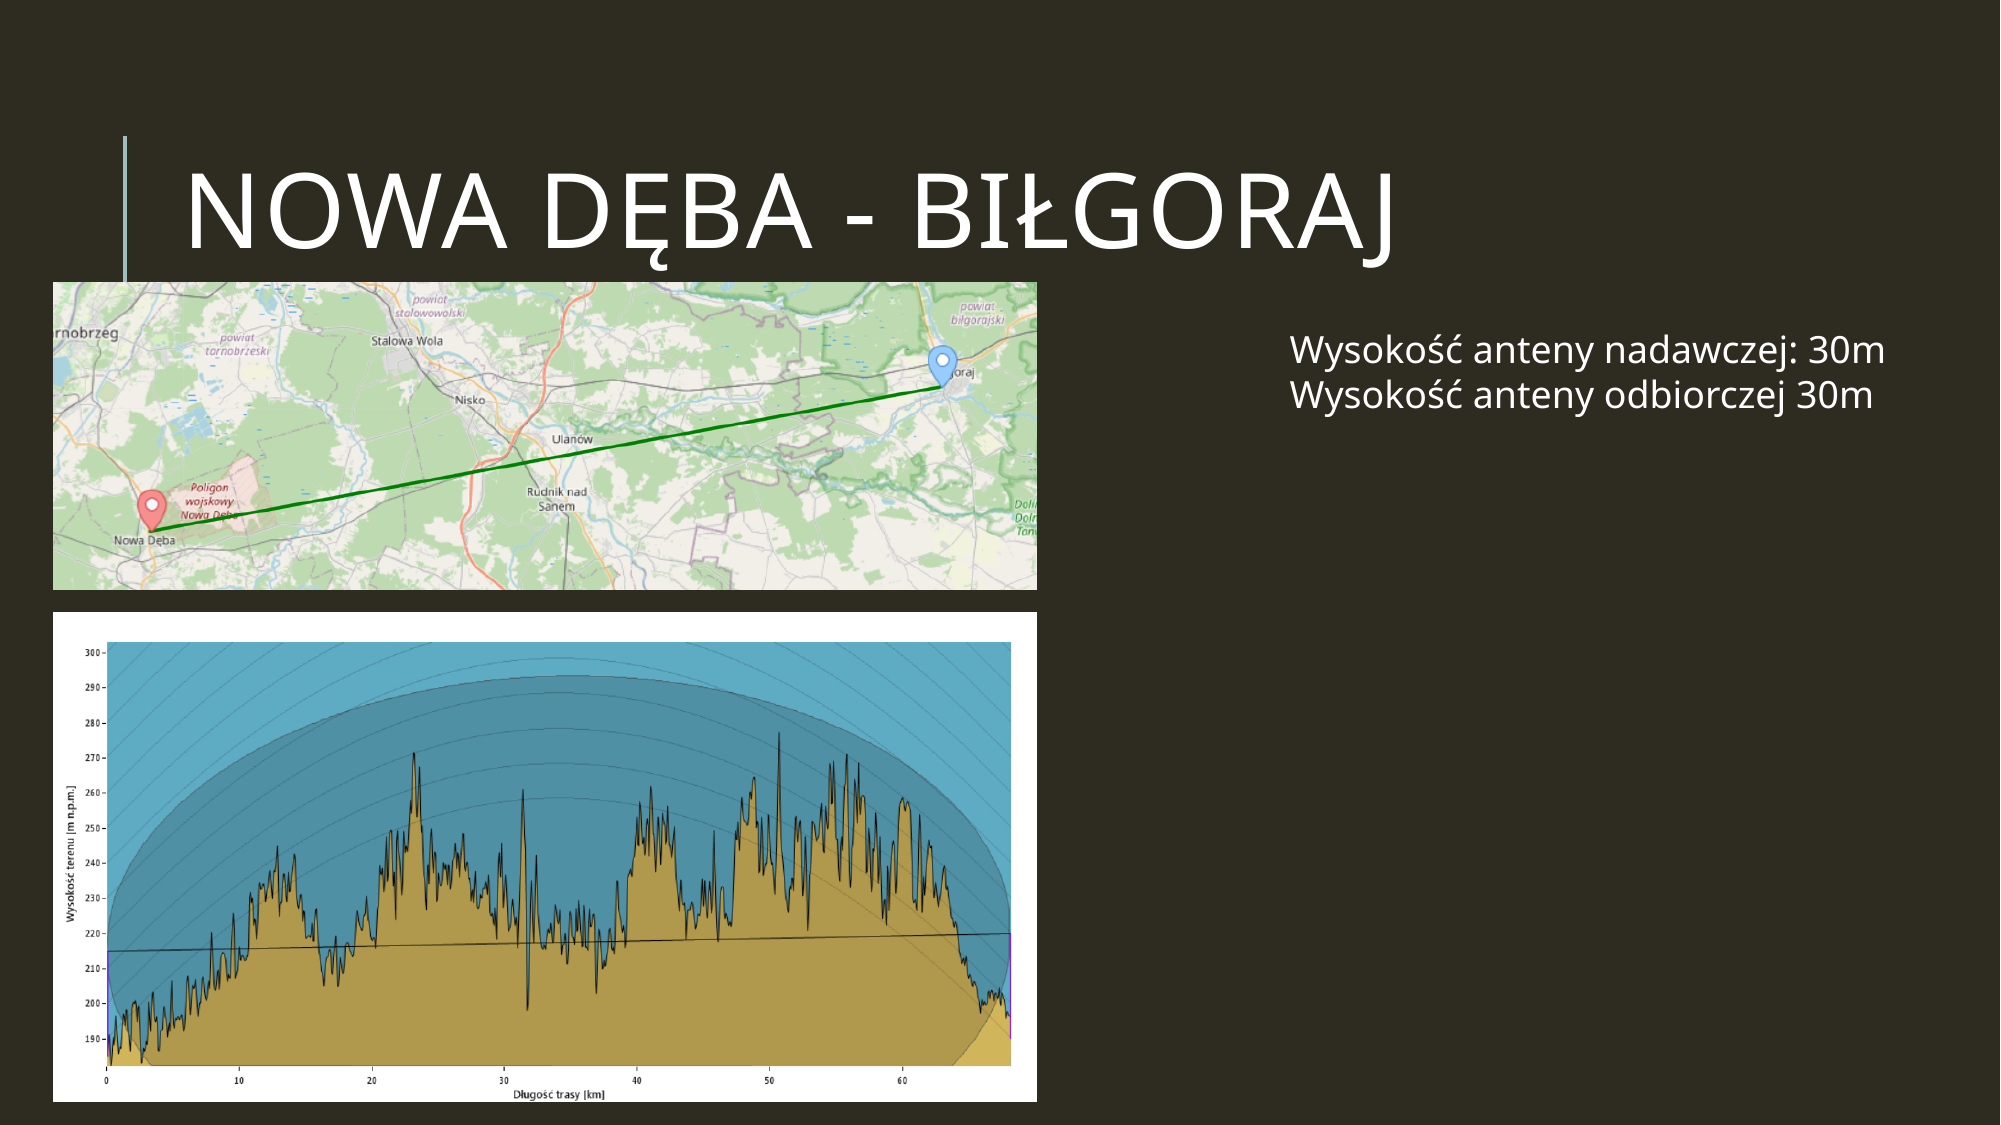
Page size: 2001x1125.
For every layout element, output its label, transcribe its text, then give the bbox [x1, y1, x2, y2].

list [52, 282, 1037, 590]
text_box Wysokość anteny nadawczej: 30m Wysokość anteny odbiorczej 30m [1274, 318, 1923, 424]
title Nowa Dęba - Biłgoraj [168, 96, 1763, 342]
picture [52, 612, 1037, 1102]
